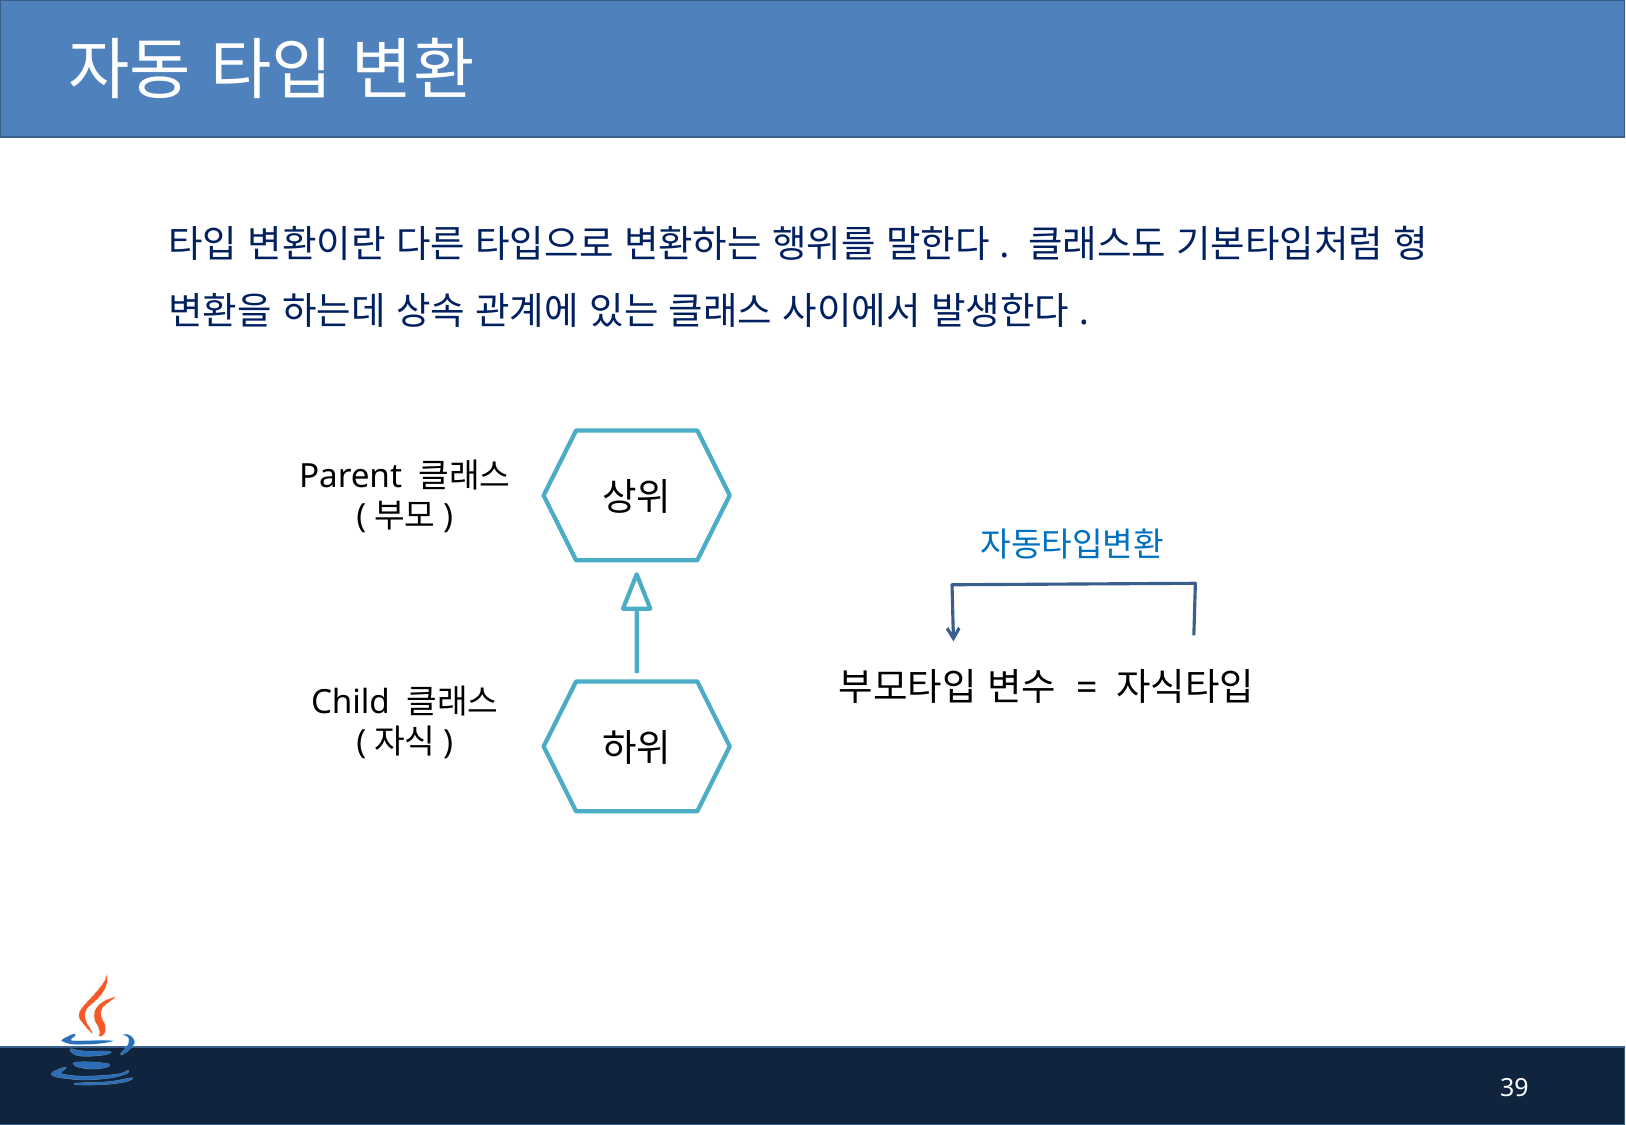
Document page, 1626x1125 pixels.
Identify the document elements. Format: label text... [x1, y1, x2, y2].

text_box Parent 클래스 (부모) [268, 446, 541, 542]
text_box [945, 581, 1198, 642]
text_box Child 클래스 (자식) [268, 673, 541, 768]
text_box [622, 573, 651, 674]
title 자동 타입 변환 [0, 0, 1018, 138]
text_box 상위 [541, 428, 732, 563]
slide_number 39 [1452, 1058, 1544, 1119]
text_box 부모타입 변수 = 자식타입 [824, 655, 1321, 716]
picture [38, 973, 151, 1086]
text_box 타입 변환이란 다른 타입으로 변환하는 행위를 말한다. 클래스도 기본타입처럼 형 변환을 하는데 상속 관계에 있는 클래스 사이에서 발생한다. [153, 189, 1453, 340]
text_box 하위 [541, 679, 732, 814]
text_box 자동타입변환 [948, 516, 1197, 571]
